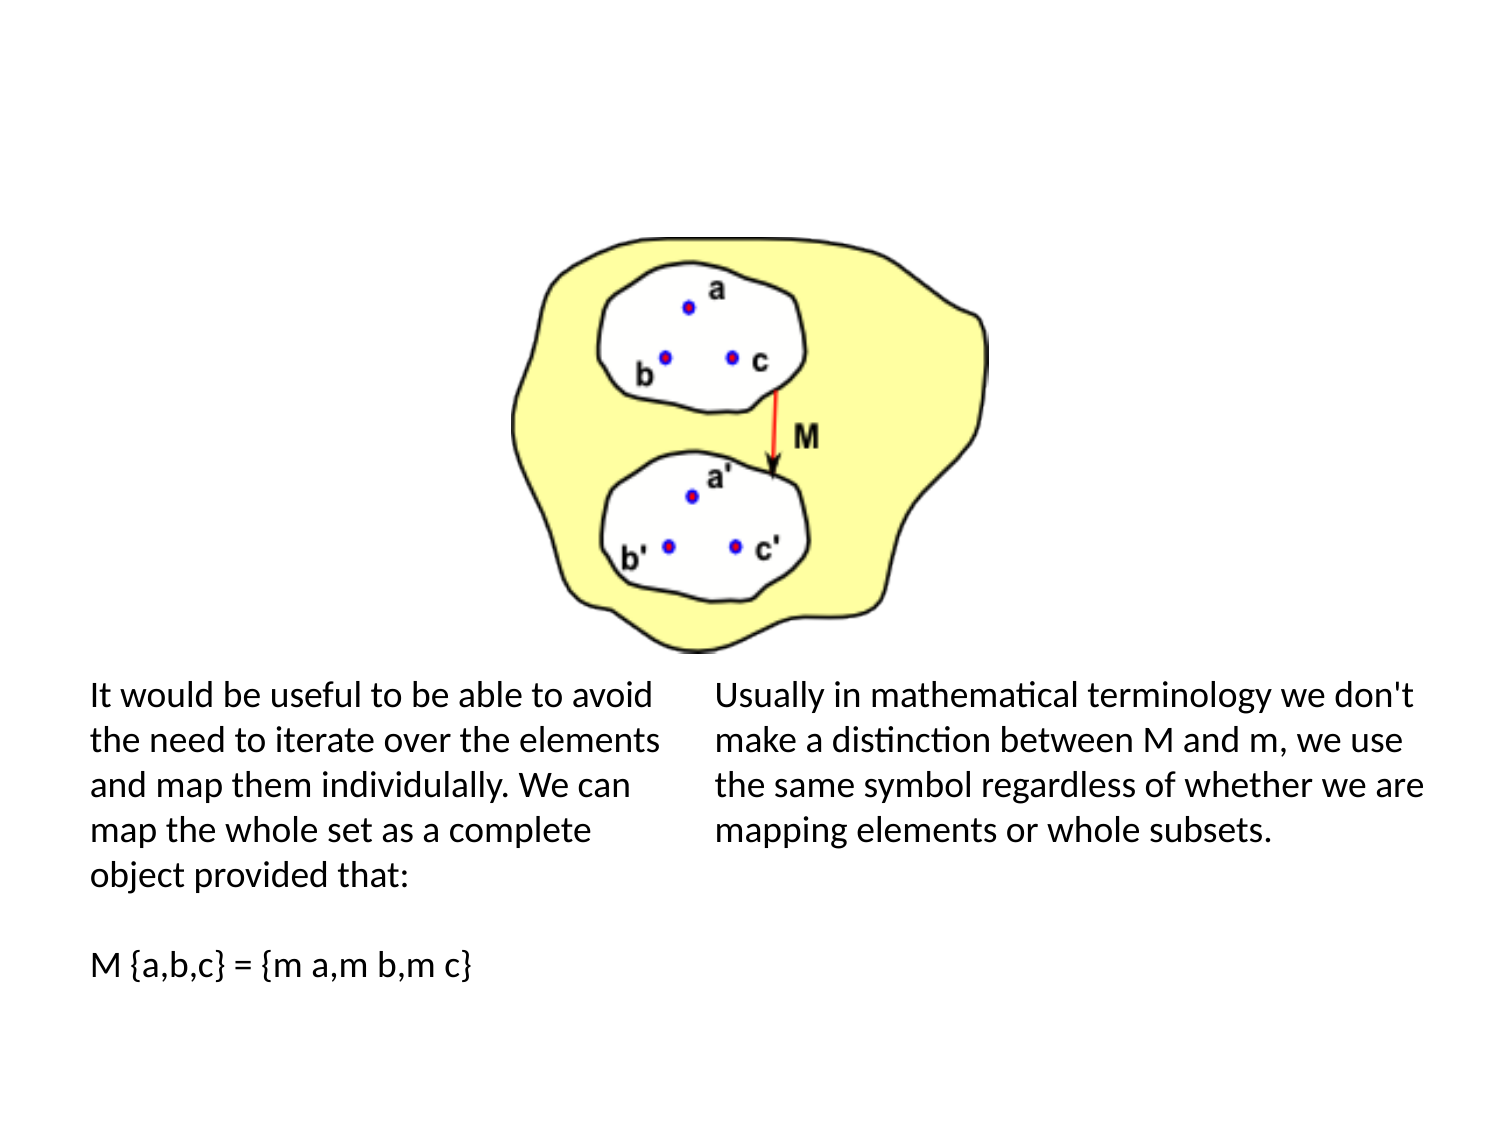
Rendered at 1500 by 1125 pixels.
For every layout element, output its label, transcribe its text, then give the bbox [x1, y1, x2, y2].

text_box It would be useful to be able to avoid the need to iterate over the elements and map them individulally. We can map the whole set as a complete object provided that: M {a,b,c} = {m a,m b,m c} [75, 662, 700, 992]
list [511, 237, 989, 655]
text_box Usually in mathematical terminology we don't make a distinction between M and m, we use the same symbol regardless of whether we are mapping elements or whole subsets. [699, 662, 1450, 858]
